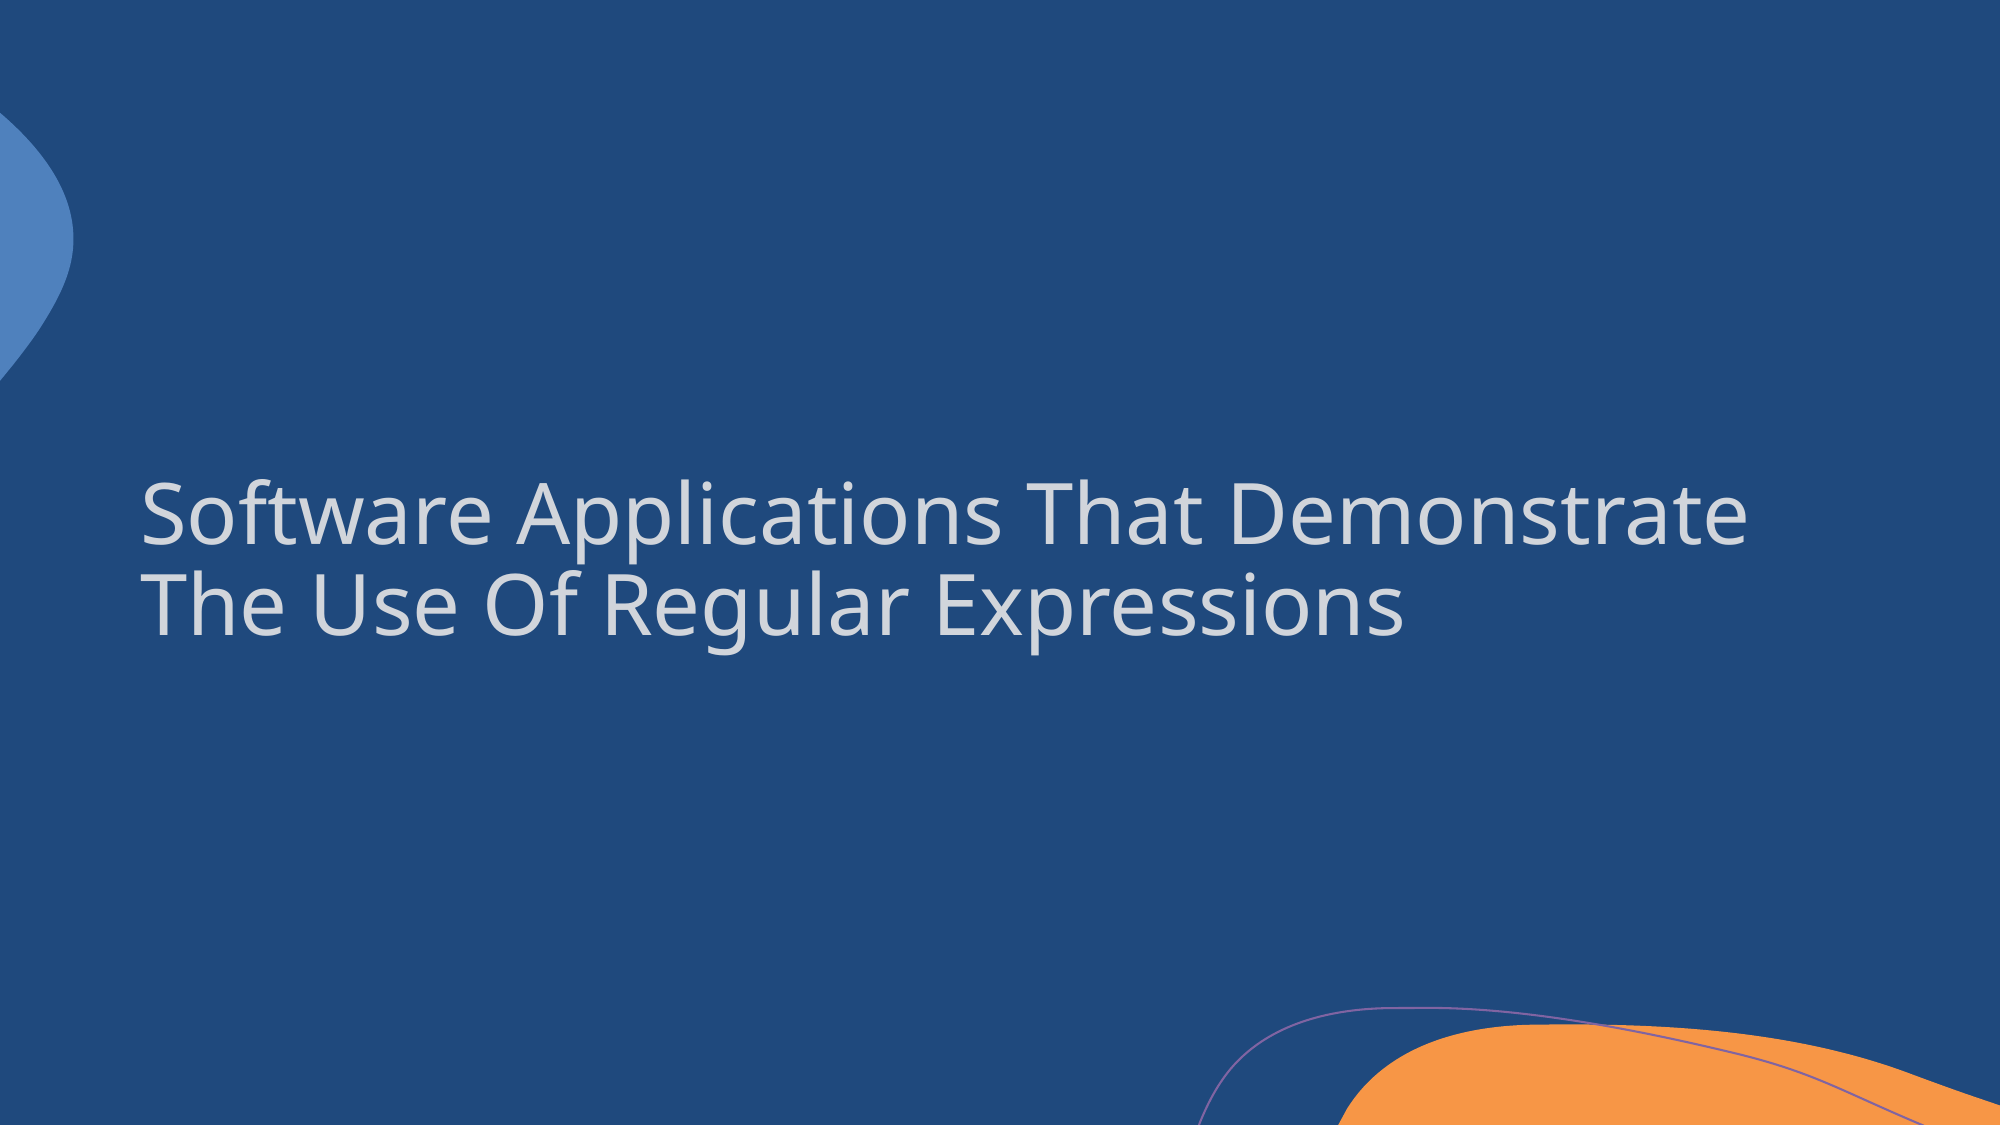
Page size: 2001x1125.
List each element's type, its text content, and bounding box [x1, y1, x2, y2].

title Software Applications That Demonstrate The Use Of Regular Expressions [125, 437, 1875, 688]
